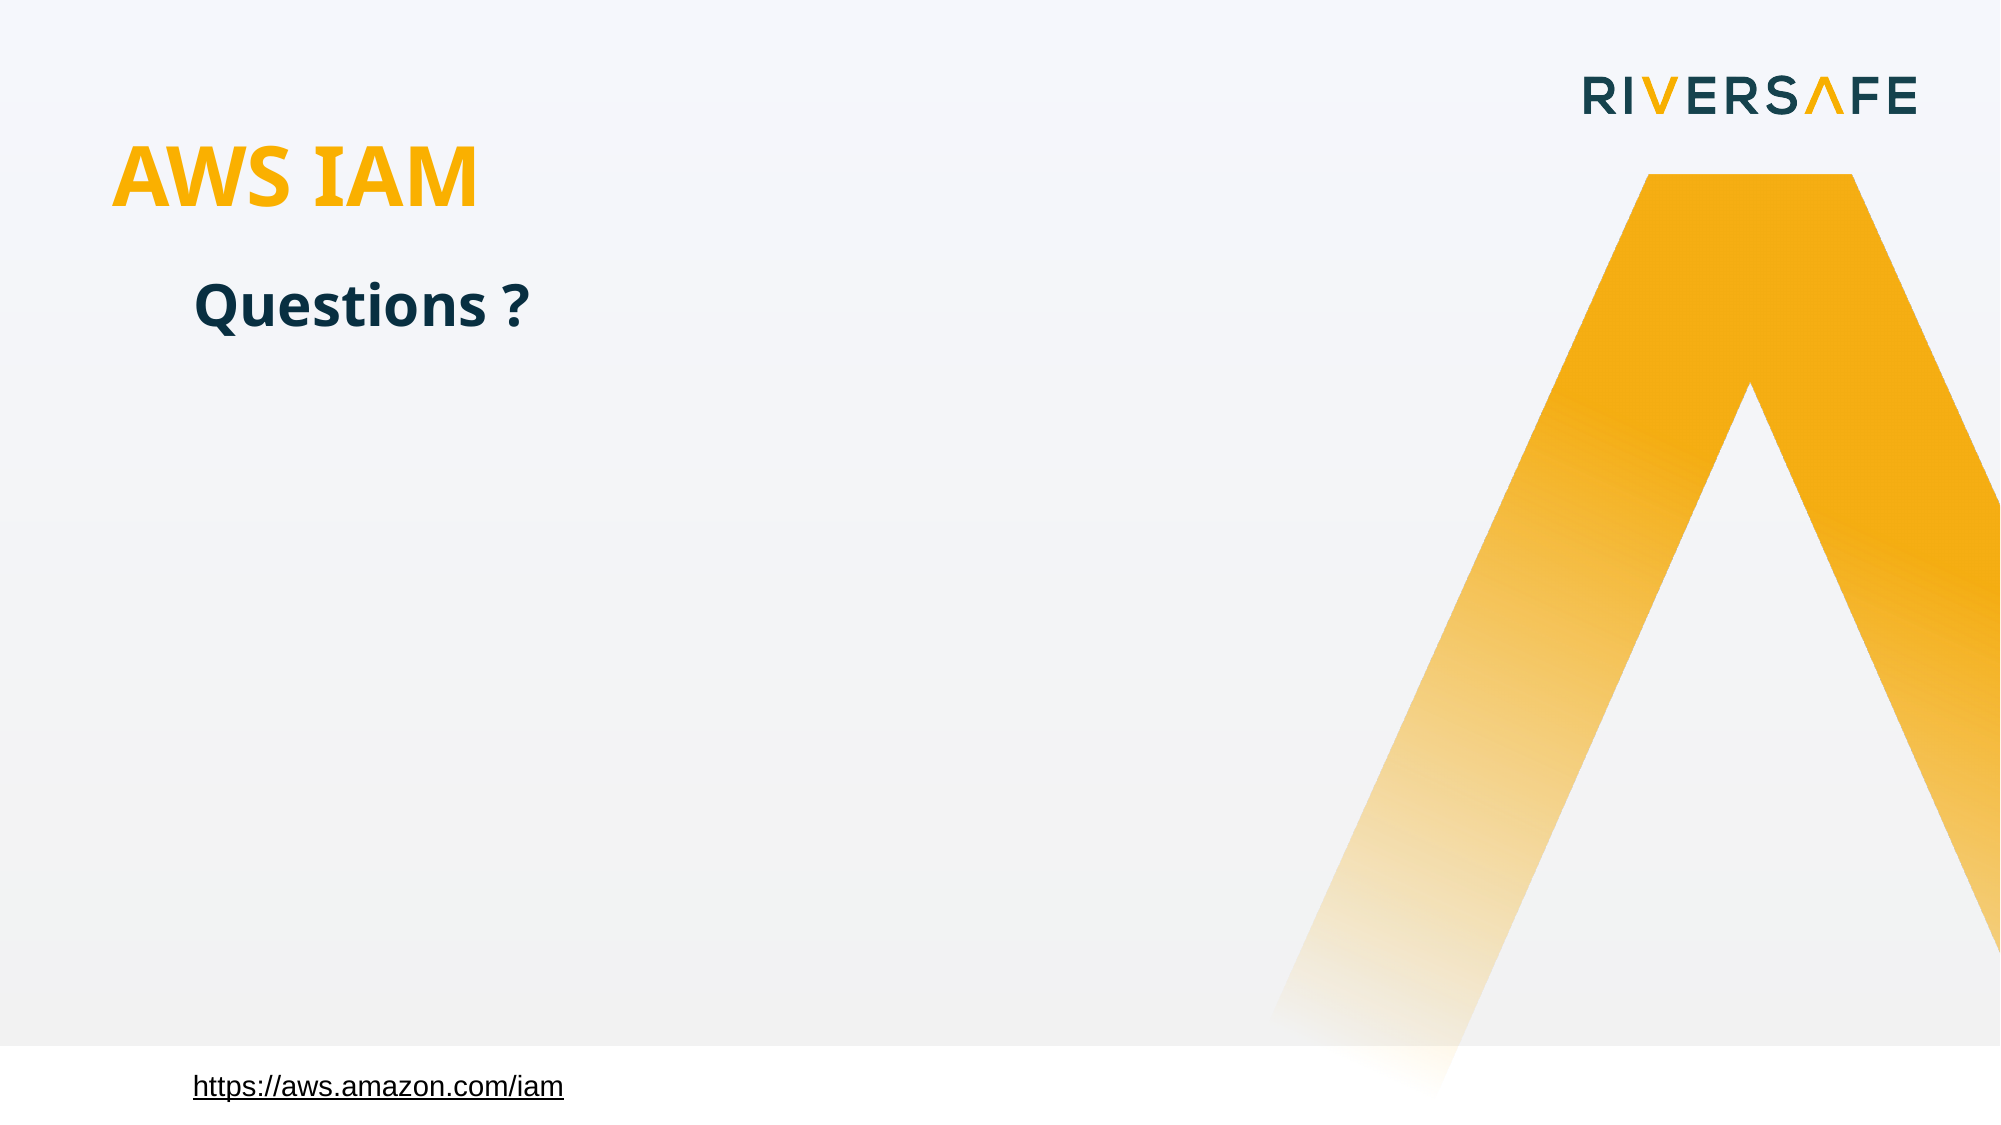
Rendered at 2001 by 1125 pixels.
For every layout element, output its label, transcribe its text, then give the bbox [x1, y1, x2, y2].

text_box Questions ? [178, 260, 1782, 389]
picture [1206, 174, 2001, 1125]
text_box AWS IAM [97, 126, 1497, 207]
text_box https://aws.amazon.com/iam [178, 1059, 1325, 1110]
picture [1584, 75, 1916, 115]
